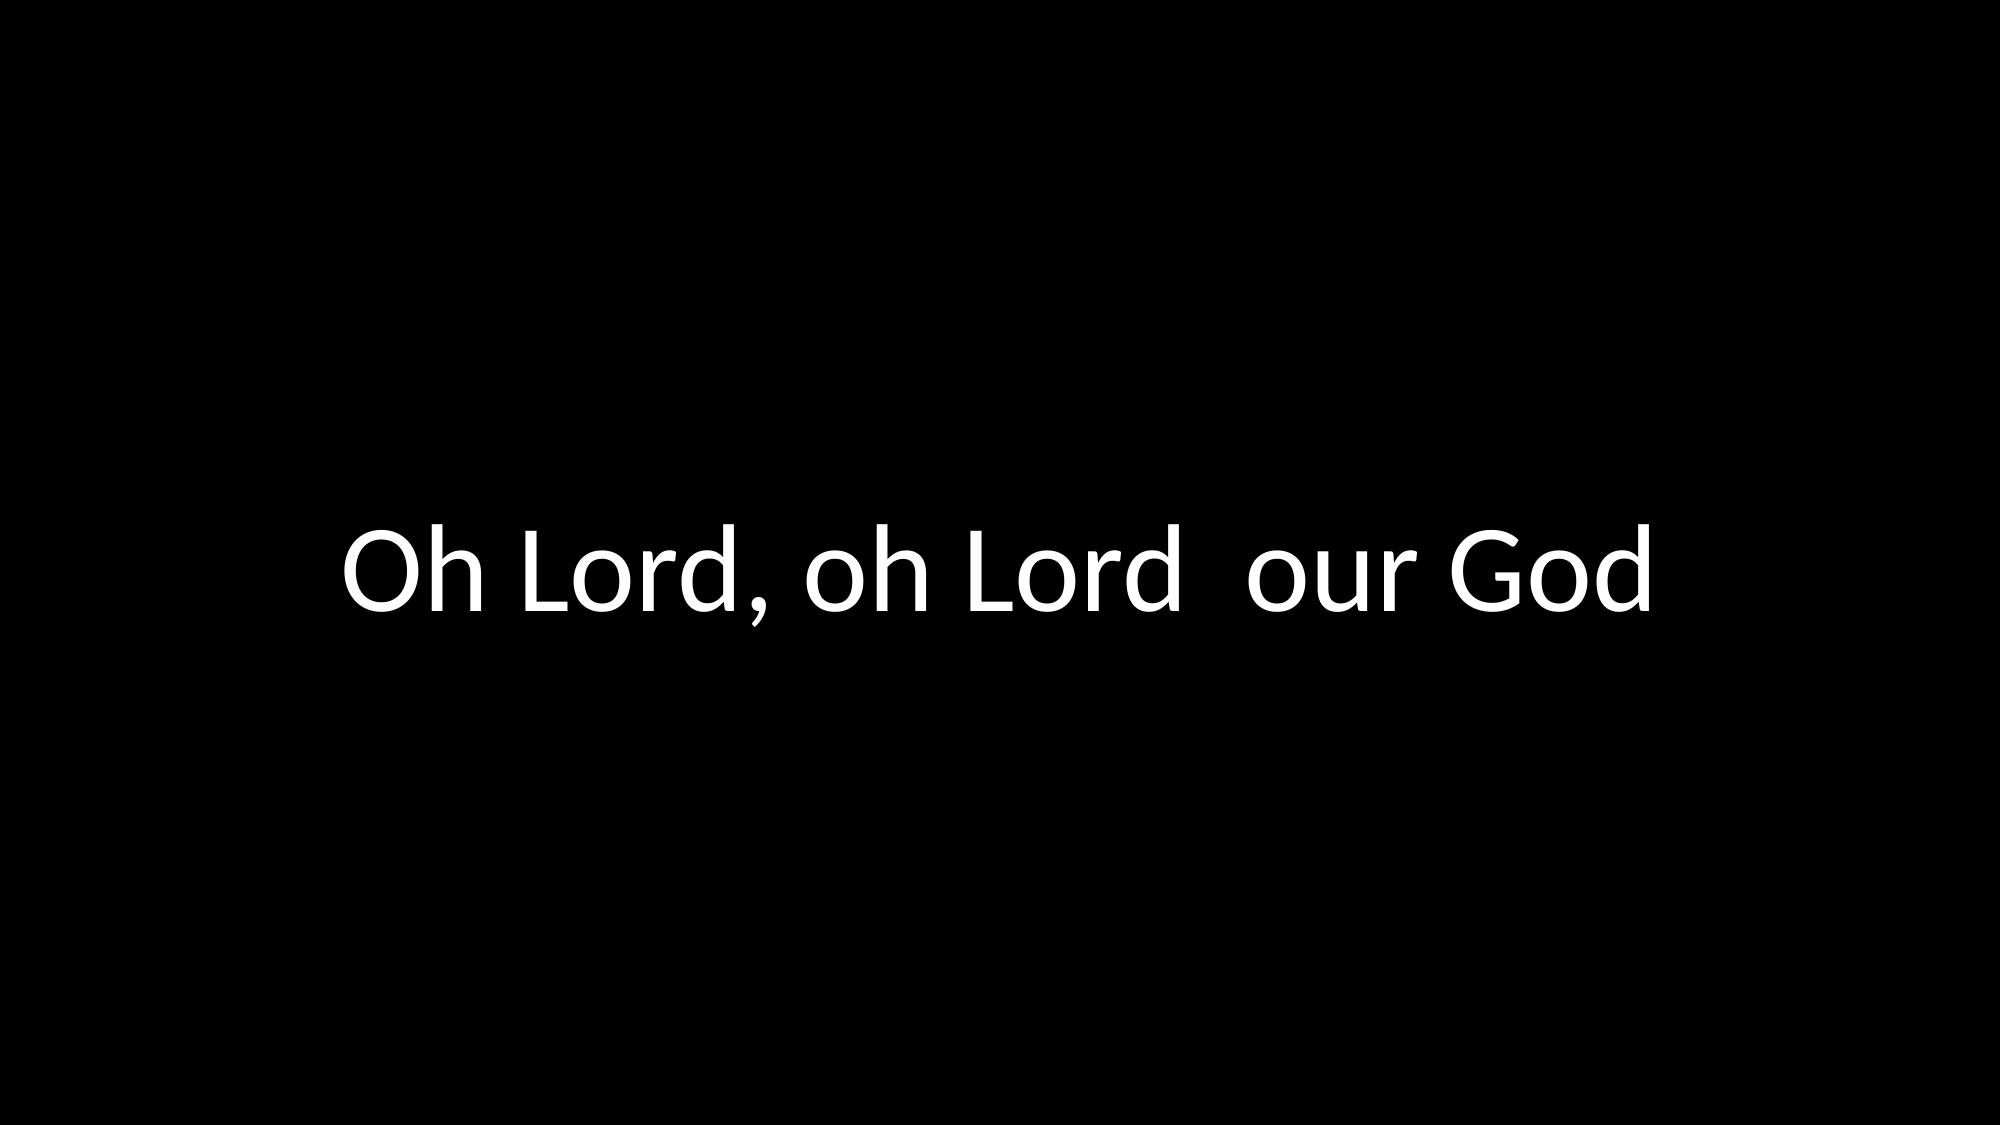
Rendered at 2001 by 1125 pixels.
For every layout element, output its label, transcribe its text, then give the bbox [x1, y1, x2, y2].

text_box Oh Lord, oh Lord our God [86, 479, 1914, 644]
